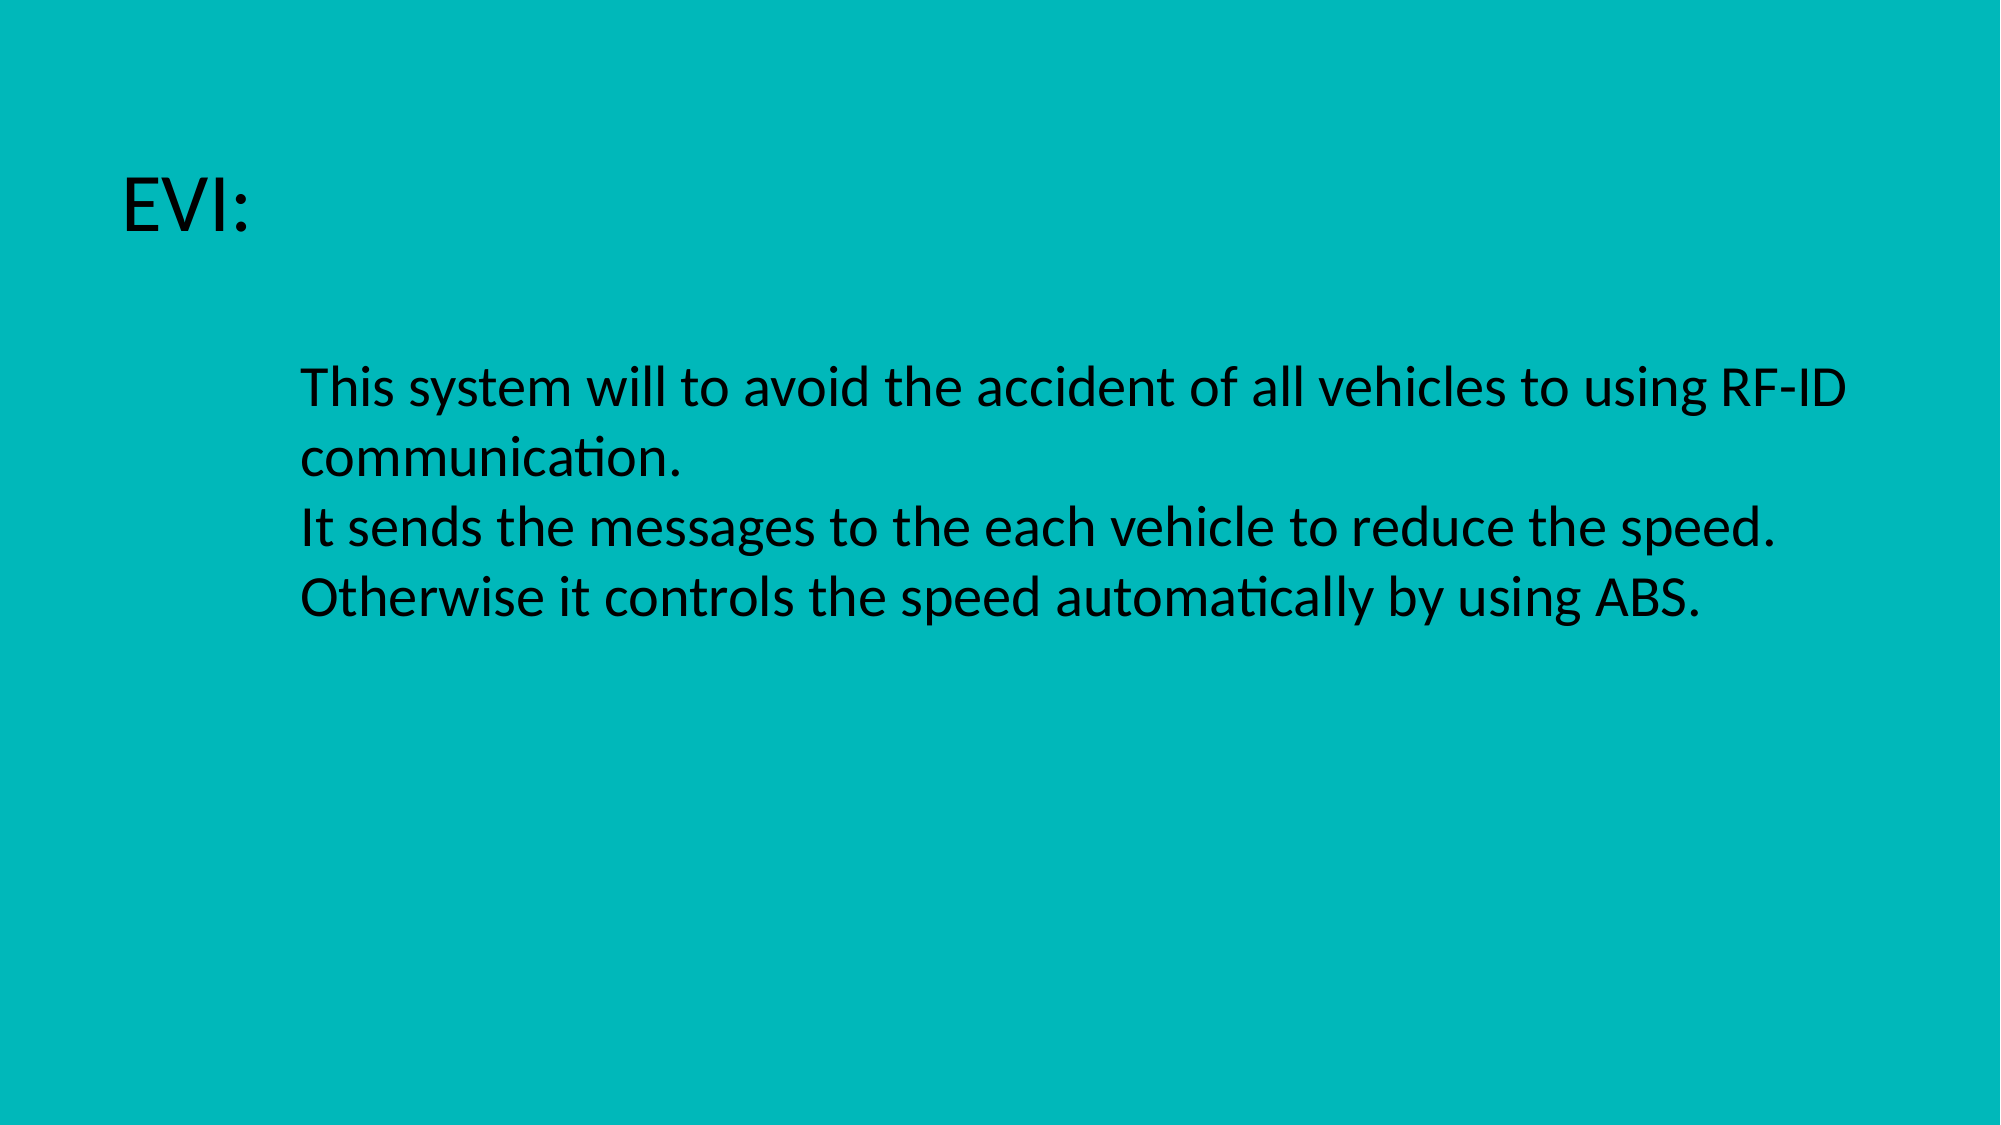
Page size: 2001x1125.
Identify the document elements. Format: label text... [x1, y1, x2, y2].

text_box EVI: [106, 140, 268, 256]
text_box This system will to avoid the accident of all vehicles to using RF-ID communication. It sends the messages to the each vehicle to reduce the speed. Otherwise it controls the speed automatically by using ABS. [285, 340, 1877, 706]
